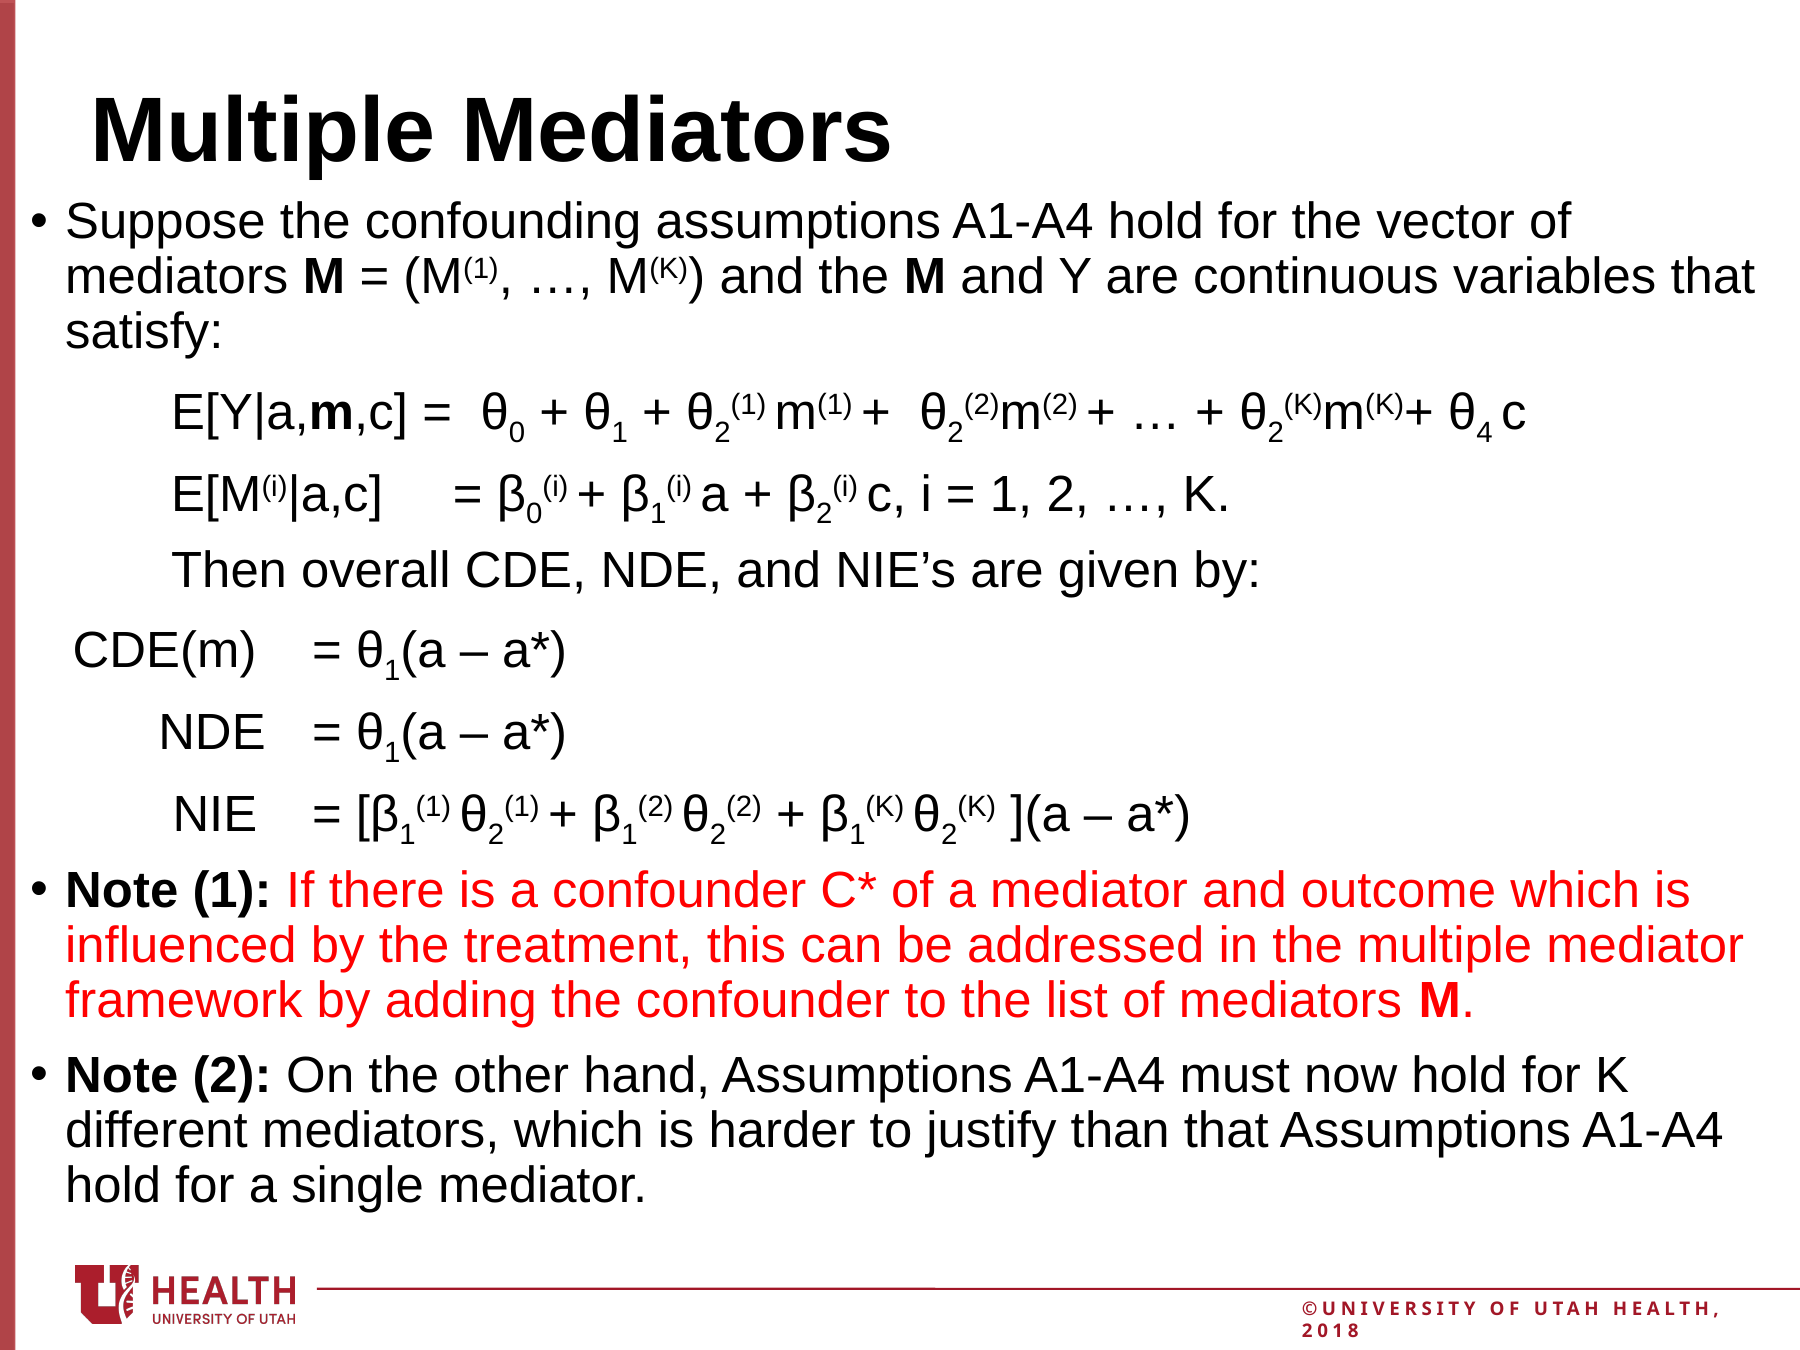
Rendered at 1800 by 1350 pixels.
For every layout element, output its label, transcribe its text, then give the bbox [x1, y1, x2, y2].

title Multiple Mediators [90, 54, 1710, 195]
picture [75, 1290, 295, 1324]
list Suppose the confounding assumptions A1-A4 hold for the vector of mediators M = (M(1), …, M(K)) and the M and Y are continuous variables that satisfy: E[Y|a,m,c] = θ0 + θ1 + θ2(1) m(1) + θ2(2)m(2) + … + θ2(K)m(K)+ θ4 c E[M(i)|a,c] = β0(i) + β1(i) a + β2(i) c, i = 1, 2, …, K. Then overall CDE, NDE, and NIE’s are given by: CDE(m) = θ1(a – a*) NDE = θ1(a – a*) NIE = [β1(1) θ2(1) + β1(2) θ2(2) + β1(K) θ2(K) ](a – a*) Note (1): If there is a confounder C* of a mediator and outcome which is influenced by the treatment, this can be addressed in the multiple mediator framework by adding the confounder to the list of mediators M. Note (2): On the other hand, Assumptions A1-A4 must now hold for K different mediators, which is harder to justify than that Assumptions A1-A4 hold for a single mediator. [30, 195, 1770, 1290]
